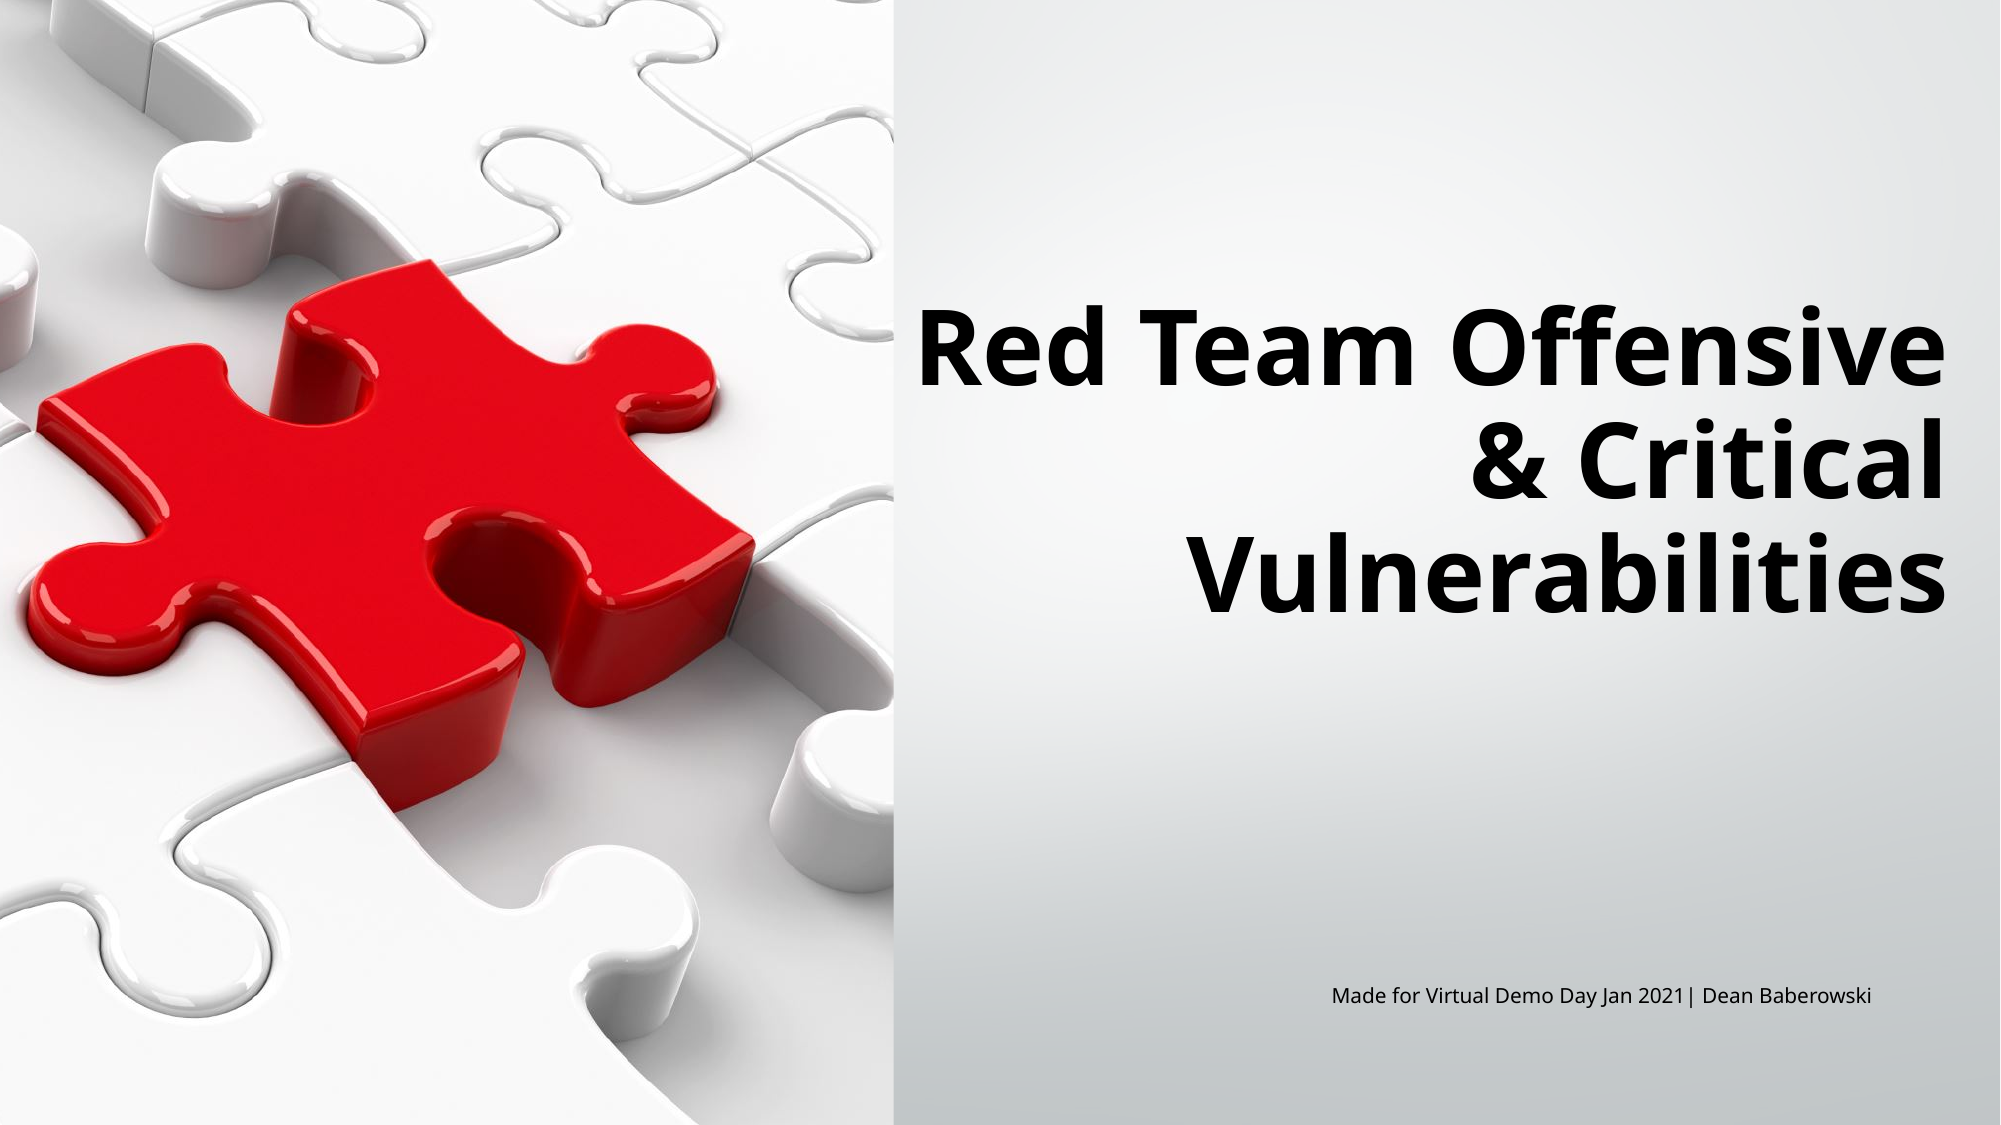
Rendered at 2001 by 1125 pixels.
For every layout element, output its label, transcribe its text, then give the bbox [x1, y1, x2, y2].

footer Made for Virtual Demo Day Jan 2021| Dean Baberowski [1187, 965, 1887, 1025]
picture [0, 0, 894, 1125]
title Red Team Offensive & Critical Vulnerabilities [894, 213, 1964, 643]
